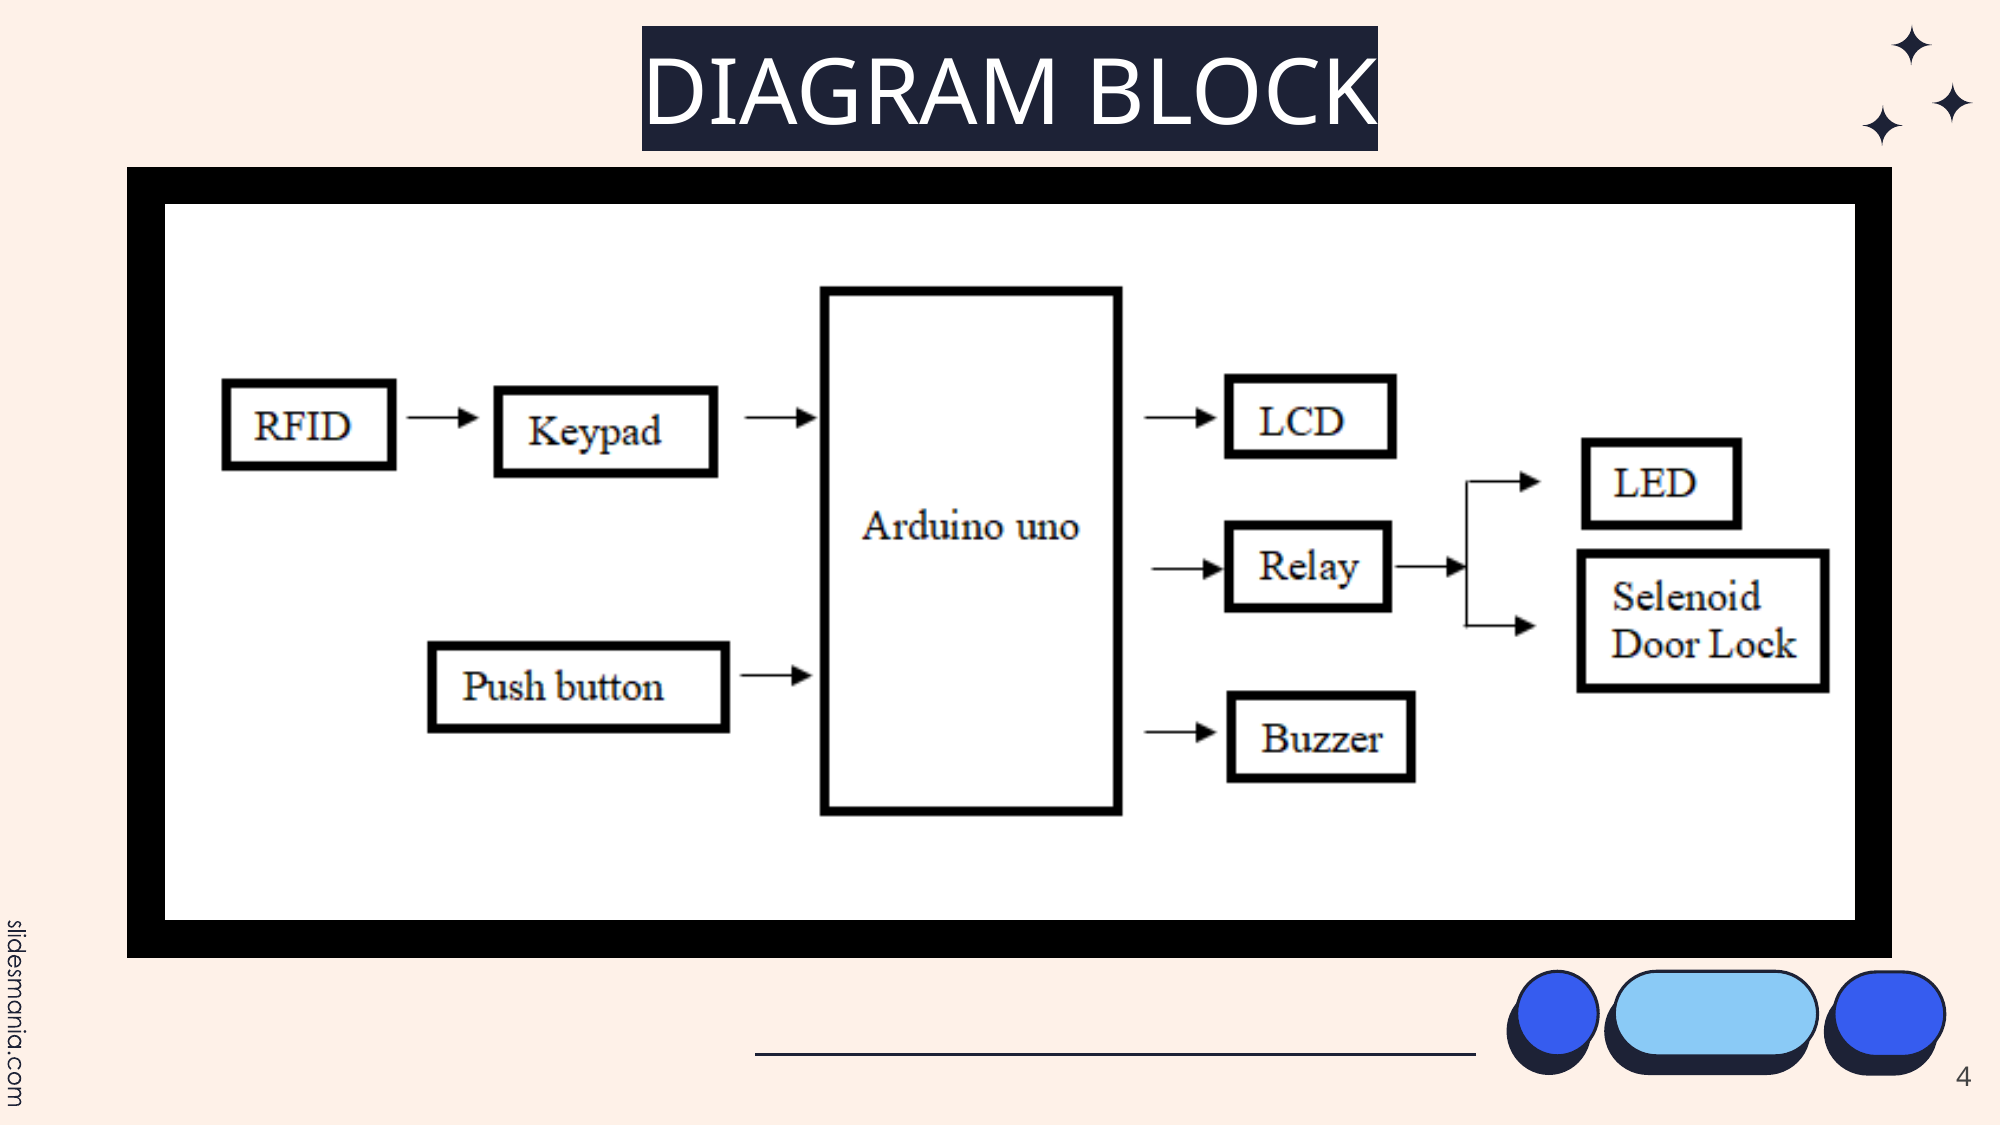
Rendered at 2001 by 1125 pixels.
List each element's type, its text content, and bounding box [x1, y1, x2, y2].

title DIAGRAM BLOCK [621, 33, 1495, 113]
picture [164, 204, 1855, 921]
text_box [1508, 1004, 1589, 1074]
text_box [1614, 971, 1818, 1056]
slide_number 4 [1871, 1038, 1992, 1125]
text_box [1605, 1004, 1808, 1074]
text_box [1516, 971, 1599, 1056]
text_box [1825, 1006, 1935, 1075]
text_box [1833, 971, 1945, 1057]
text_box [1862, 24, 1973, 147]
